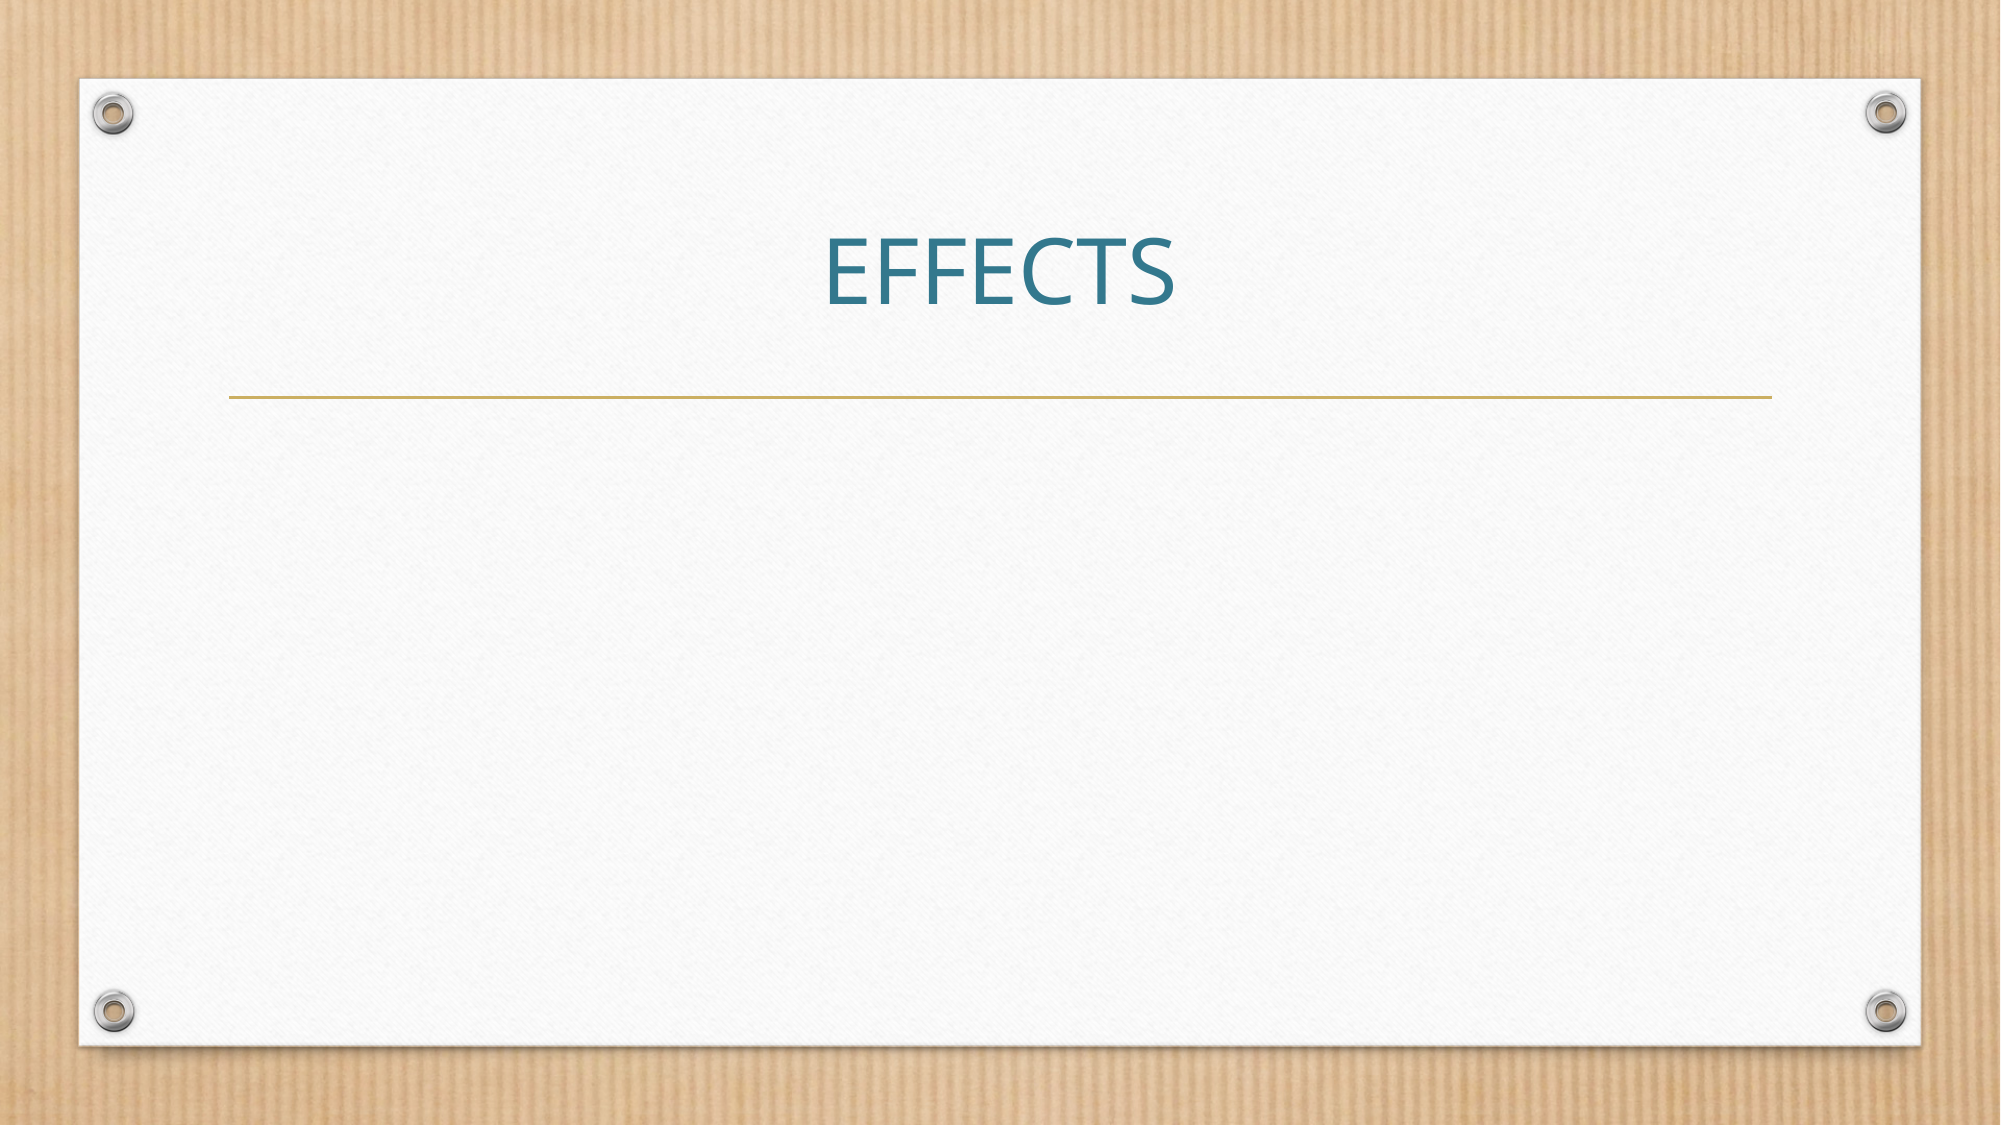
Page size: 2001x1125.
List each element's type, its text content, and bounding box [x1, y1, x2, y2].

title EFFECTS [211, 160, 1788, 376]
picture [0, 0, 2001, 1125]
